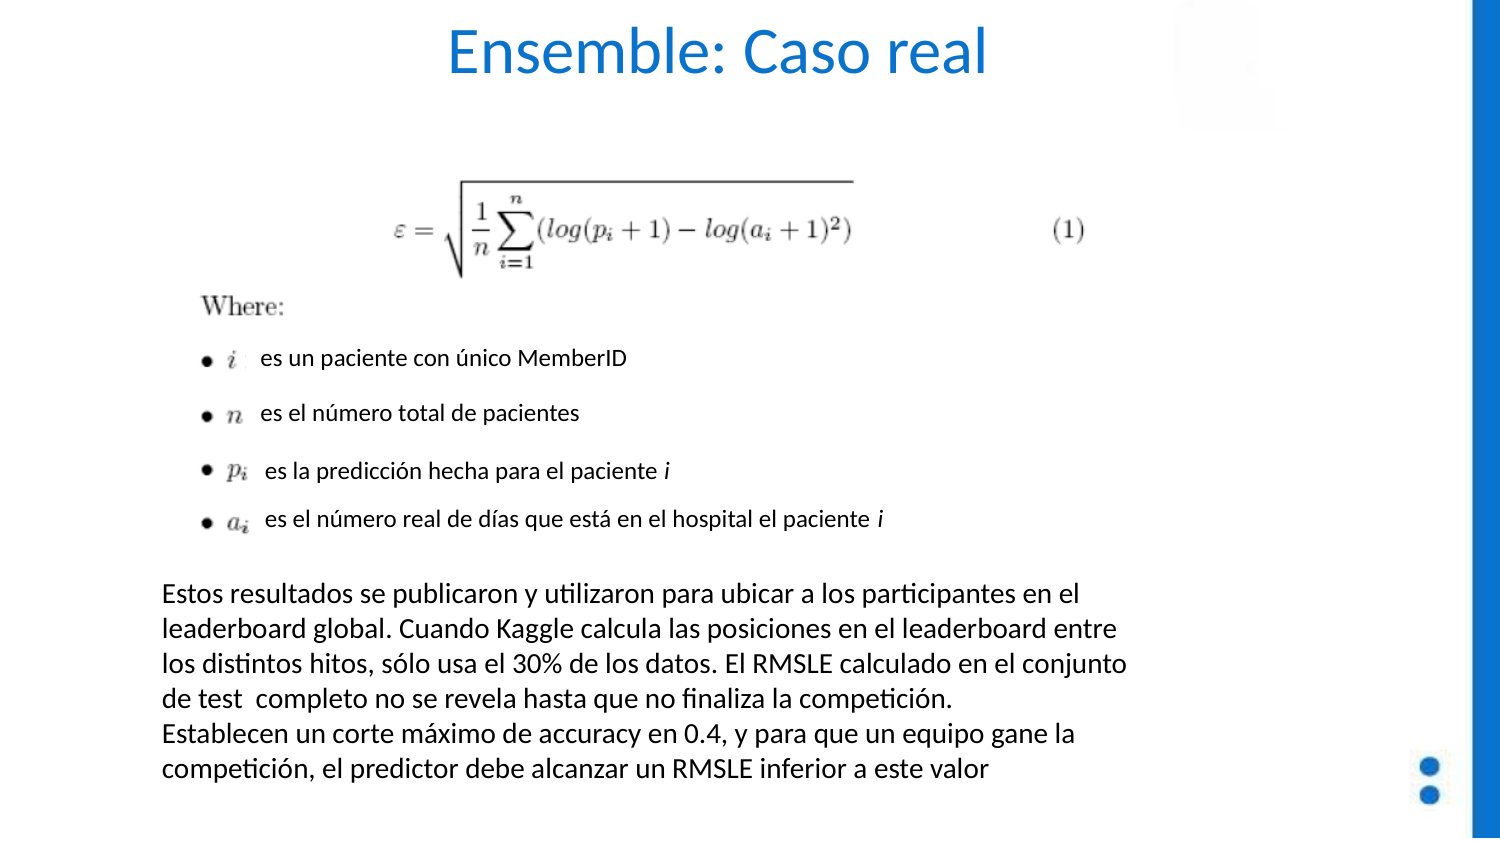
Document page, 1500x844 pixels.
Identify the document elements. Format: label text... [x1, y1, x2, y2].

text_box Estos resultados se publicaron y utilizaron para ubicar a los participantes en el leaderboard global. Cuando Kaggle calcula las posiciones en el leaderboard entre los distintos hitos, sólo usa el 30% de los datos. El RMSLE calculado en el conjunto de test completo no se revela hasta que no finaliza la competición. Establecen un corte máximo de accuracy en 0.4, y para que un equipo gane la competición, el predictor debe alcanzar un RMSLE inferior a este valor [147, 567, 1153, 792]
title Ensemble: Caso real [445, 4, 995, 132]
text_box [5, 134, 1388, 548]
picture [1174, 0, 1500, 838]
